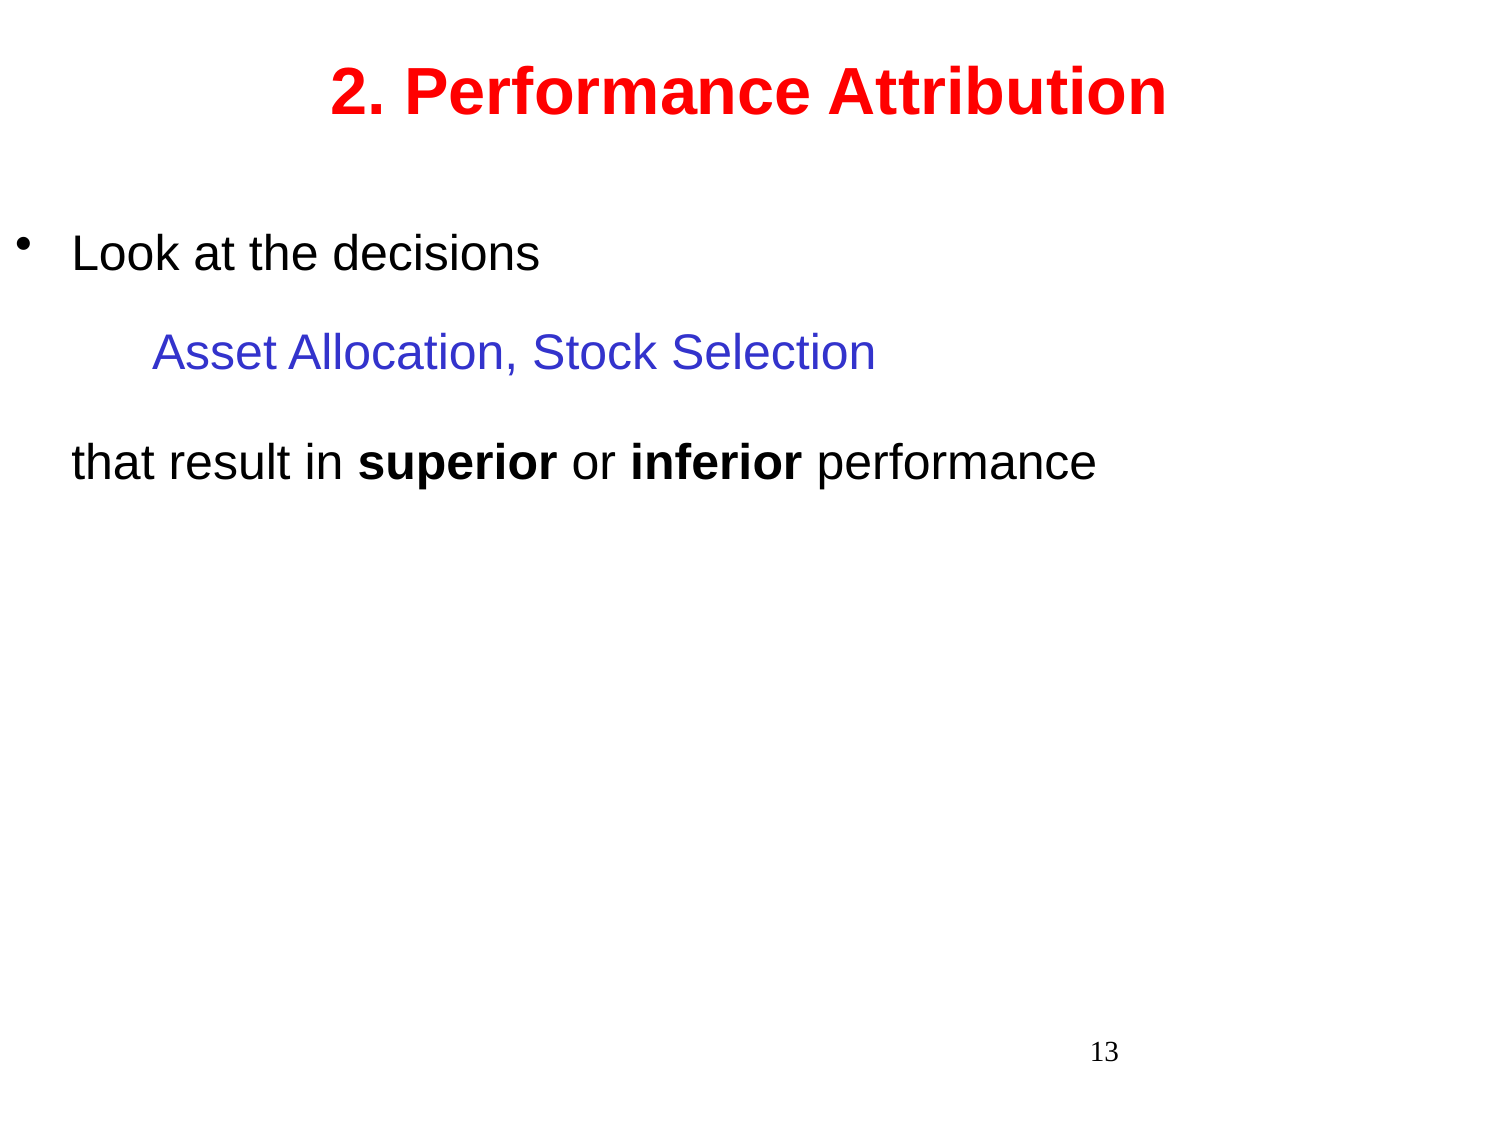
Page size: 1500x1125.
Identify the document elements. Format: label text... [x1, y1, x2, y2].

text_box 2. Performance Attribution [0, 0, 1500, 175]
list Look at the decisions that result in superior or inferior performance [0, 212, 1500, 638]
text_box Asset Allocation, Stock Selection [137, 312, 963, 388]
slide_number 13 [1074, 1025, 1388, 1100]
